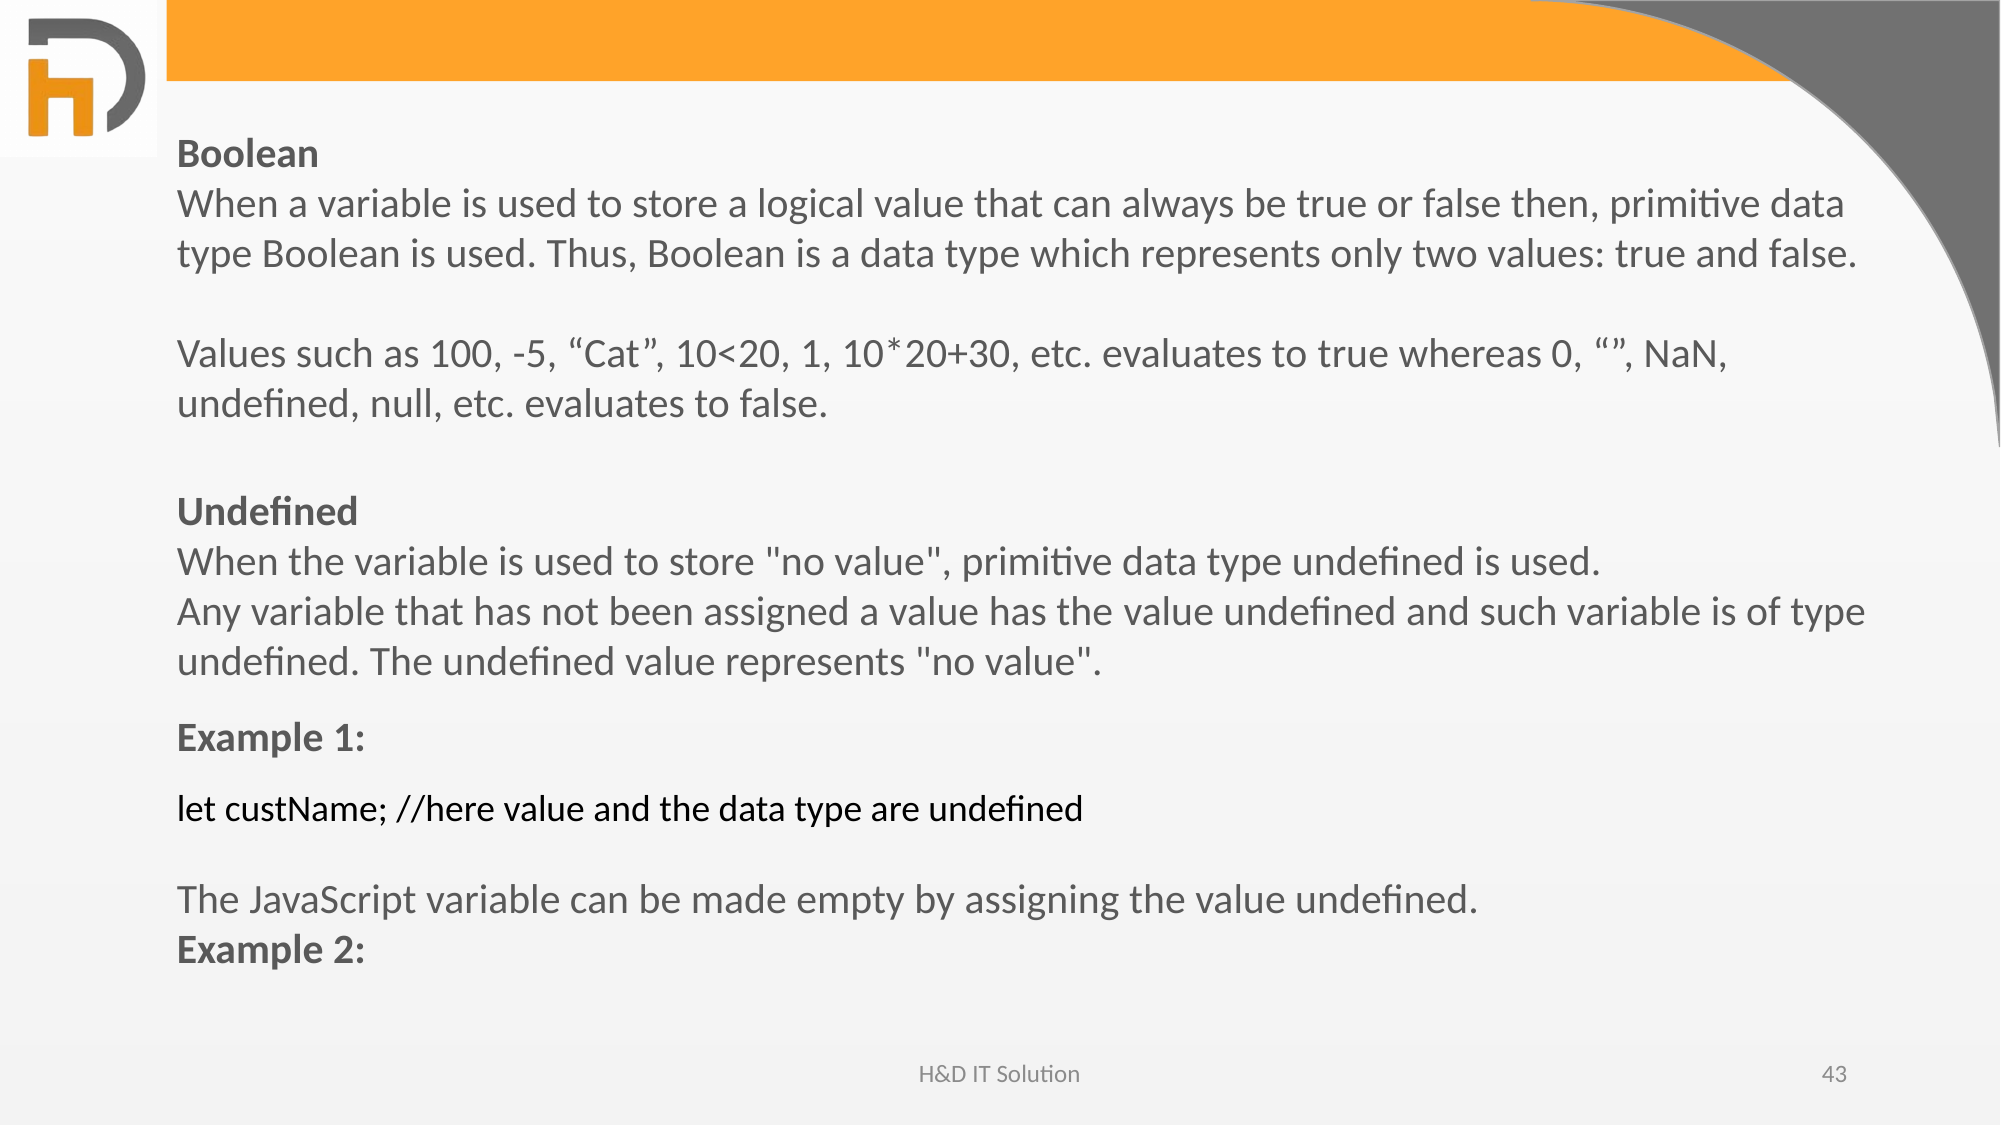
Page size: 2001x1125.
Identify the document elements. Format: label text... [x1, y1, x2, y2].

text_box The JavaScript variable can be made empty by assigning the value undefined. Example 2: [162, 864, 1893, 980]
footer H&D IT Solution [662, 1042, 1338, 1103]
picture [0, 0, 157, 157]
text_box Undefined When the variable is used to store "no value", primitive data type undefined is used. Any variable that has not been assigned a value has the value undefined and such variable is of type undefined. The undefined value represents "no value". [162, 476, 1963, 691]
text_box Example 1: [162, 702, 1163, 768]
text_box let custName; //here value and the data type are undefined [162, 777, 1163, 837]
slide_number 43 [1412, 1042, 1863, 1103]
text_box Boolean When a variable is used to store a logical value that can always be true or false then, primitive data type Boolean is used. Thus, Boolean is a data type which represents only two values: true and false. Values such as 100, -5, “Cat”, 10<20, 1, 10*20+30, etc. evaluates to true whereas 0, “”, NaN, undefined, null, etc. evaluates to false. [162, 118, 1893, 434]
